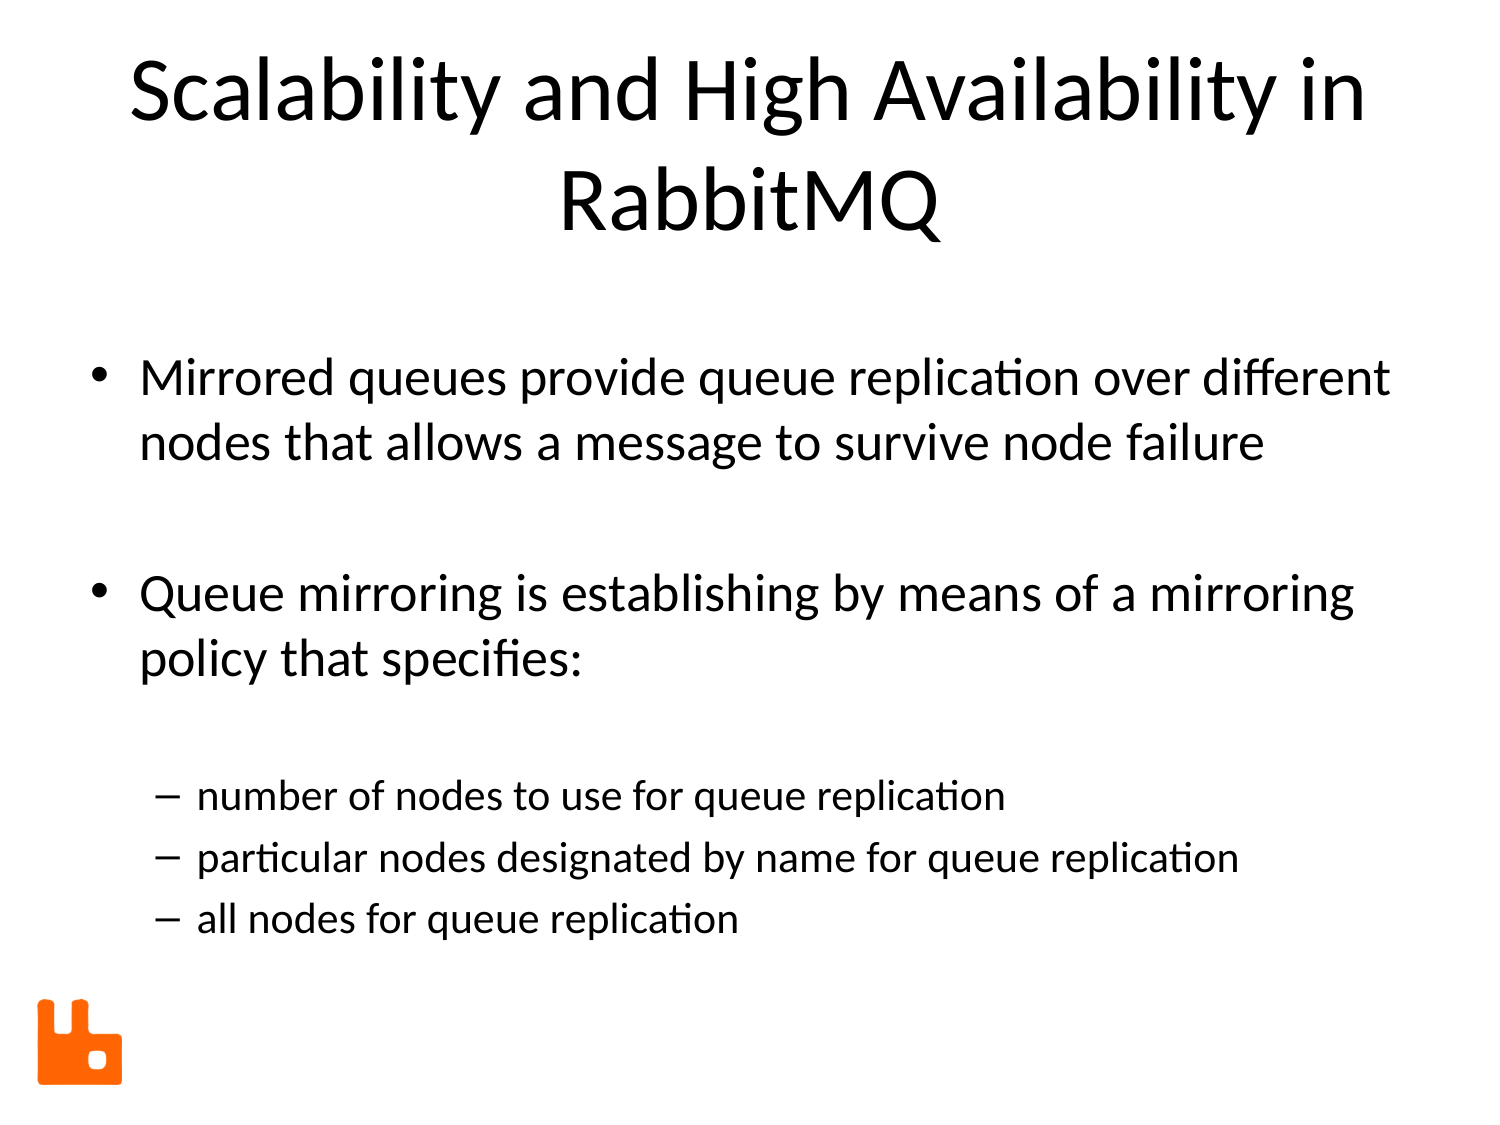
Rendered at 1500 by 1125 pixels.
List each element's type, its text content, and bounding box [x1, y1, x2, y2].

title Scalability and High Availability in RabbitMQ [75, 45, 1425, 233]
picture [37, 999, 122, 1085]
list Mirrored queues provide queue replication over different nodes that allows a message to survive node failure Queue mirroring is establishing by means of a mirroring policy that specifies: number of nodes to use for queue replication particular nodes designated by name for queue replication all nodes for queue replication [75, 262, 1425, 1005]
